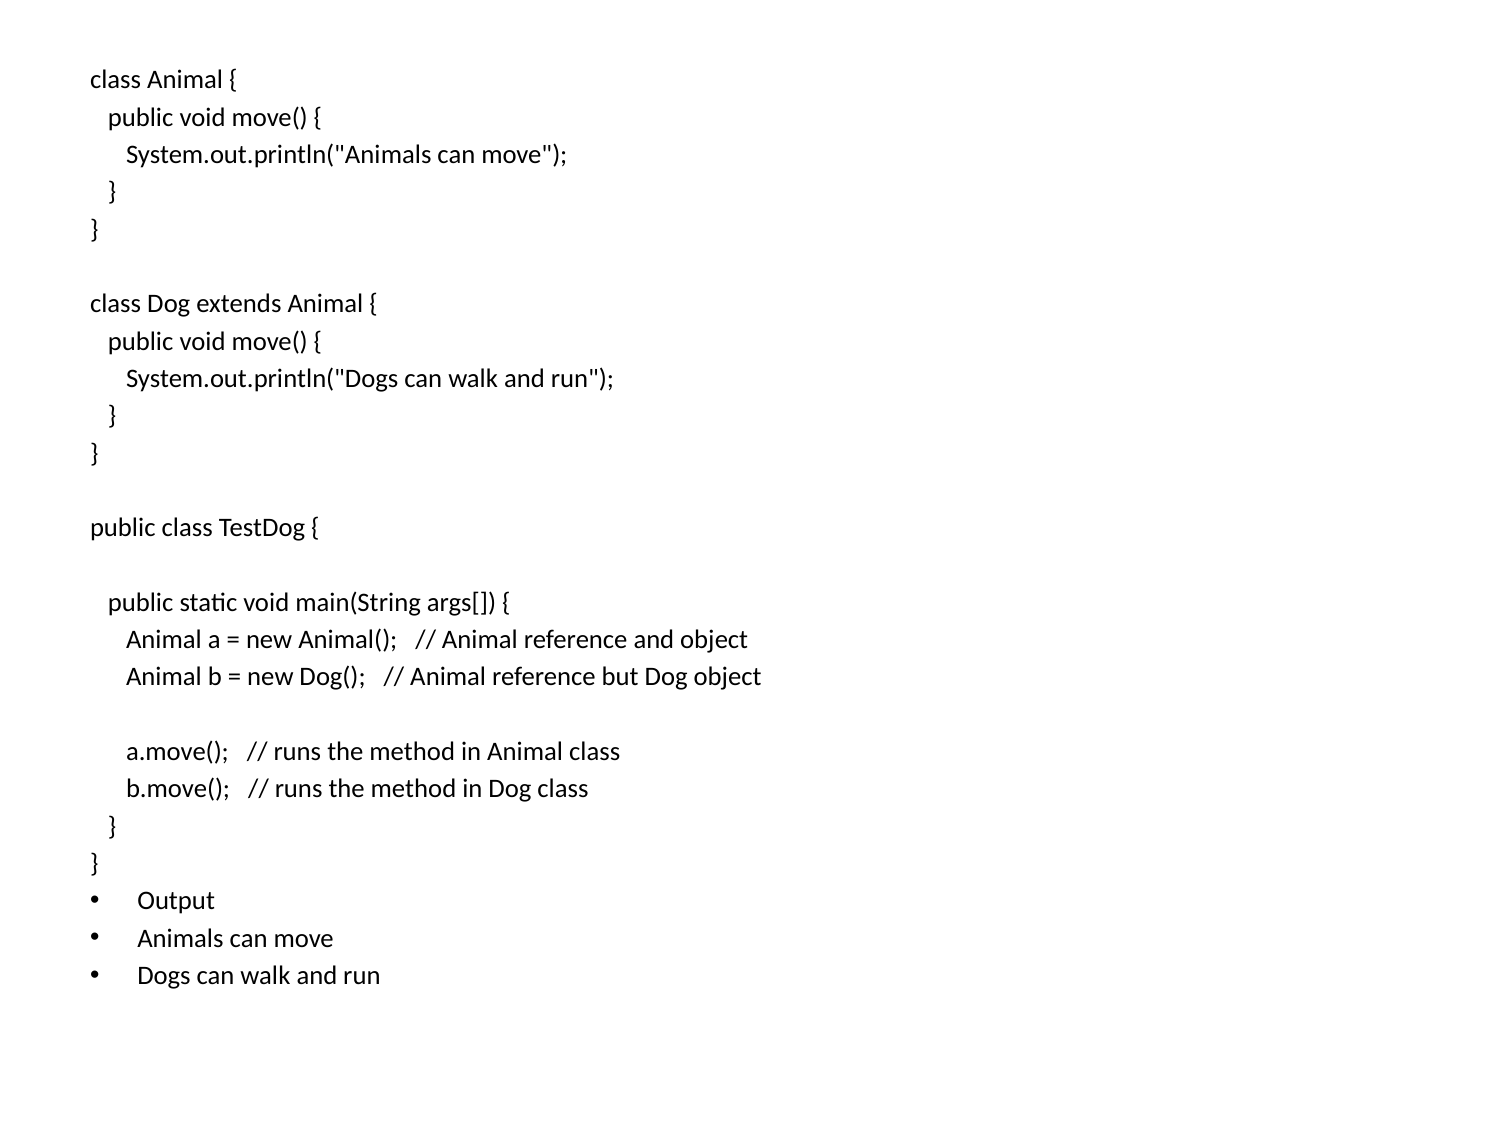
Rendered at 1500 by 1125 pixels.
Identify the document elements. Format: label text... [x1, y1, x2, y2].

list class Animal { public void move() { System.out.println("Animals can move"); } } class Dog extends Animal { public void move() { System.out.println("Dogs can walk and run"); } } public class TestDog { public static void main(String args[]) { Animal a = new Animal(); // Animal reference and object Animal b = new Dog(); // Animal reference but Dog object a.move(); // runs the method in Animal class b.move(); // runs the method in Dog class } } Output Animals can move Dogs can walk and run [75, 54, 1425, 1005]
